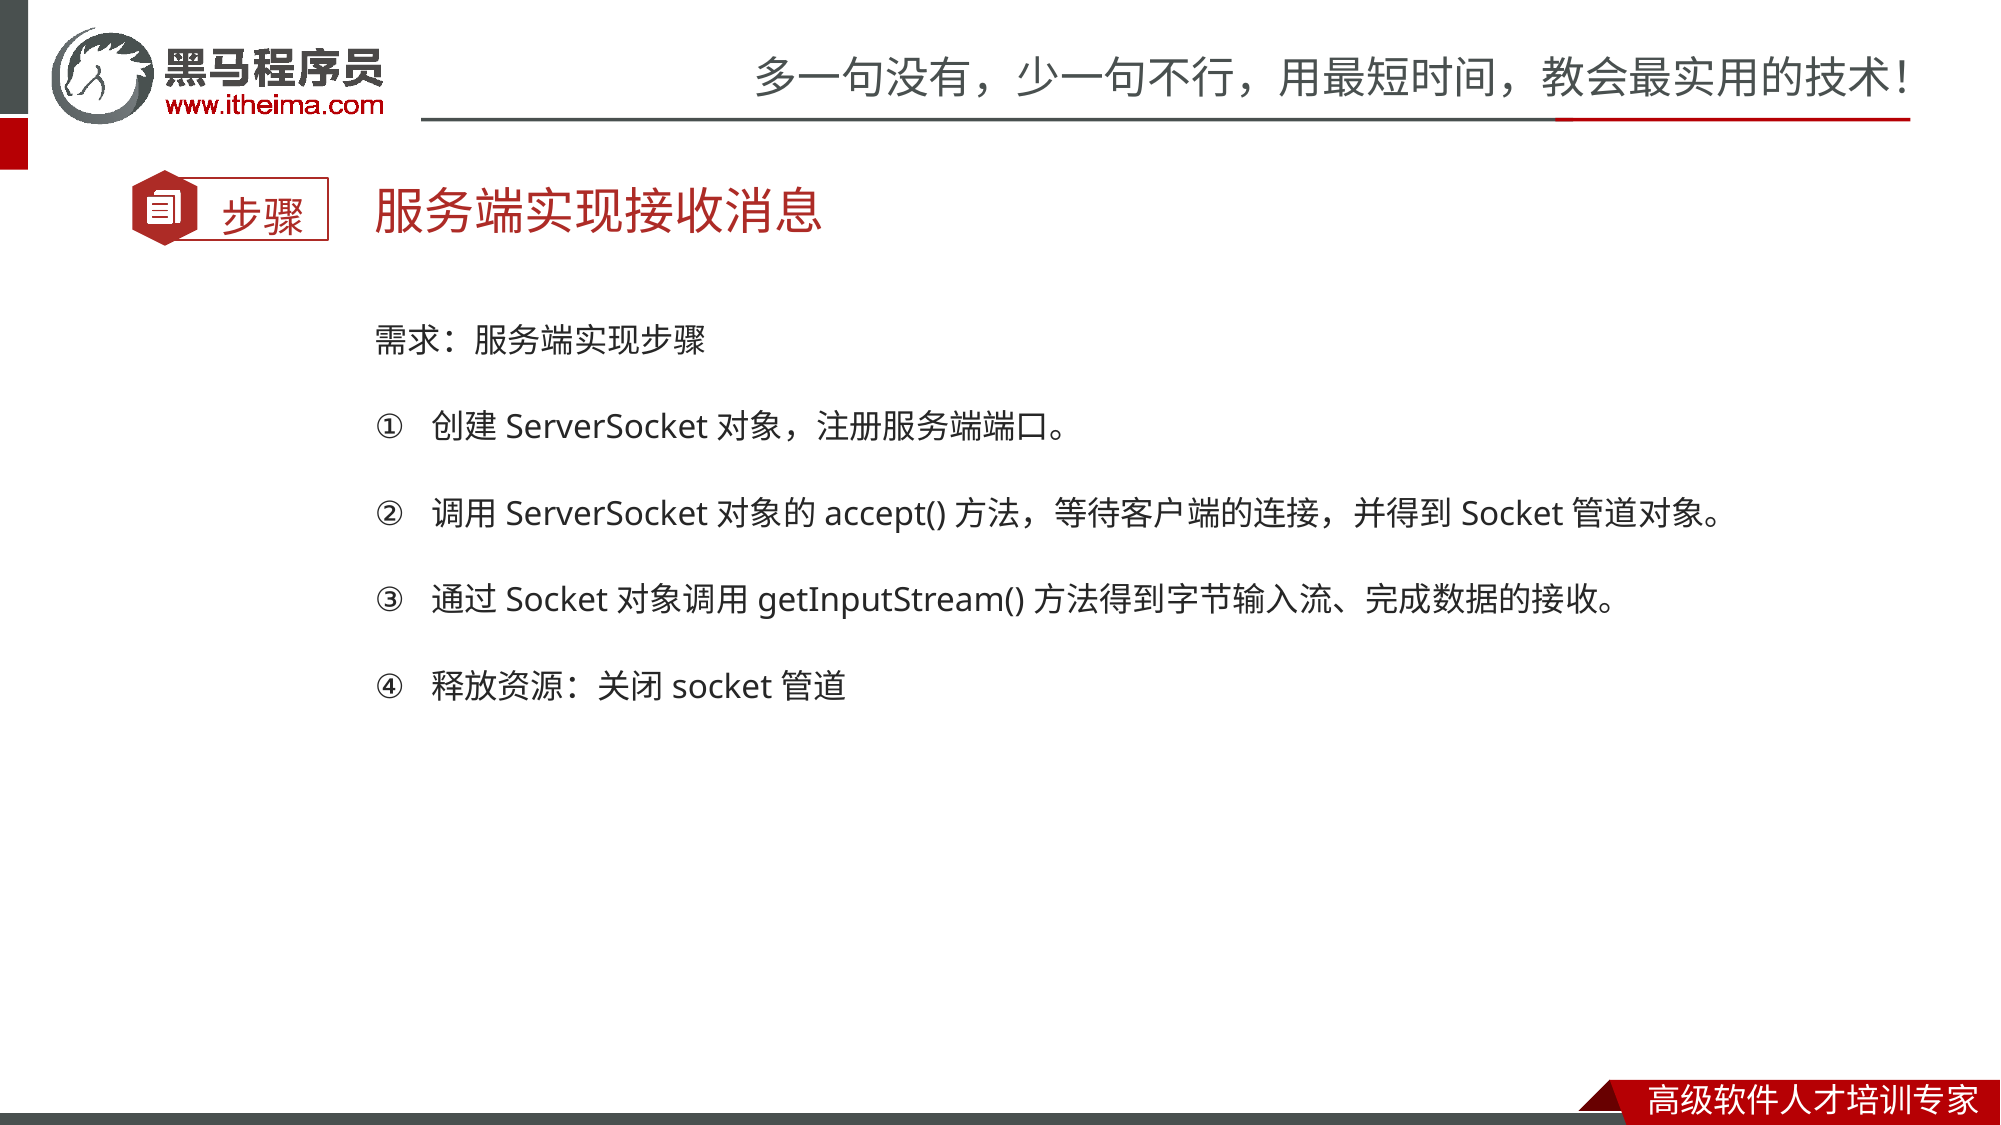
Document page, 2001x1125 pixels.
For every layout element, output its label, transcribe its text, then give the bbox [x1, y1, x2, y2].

picture [147, 190, 181, 224]
list 服务端实现接收消息 [360, 166, 1872, 252]
picture [50, 26, 384, 125]
list 需求：服务端实现步骤 创建ServerSocket对象，注册服务端端口。 调用ServerSocket对象的accept()方法，等待客户端的连接，并得到Socket管道对象。 通过Socket对象调用getInputStream()方法得到字节输入流、完成数据的接收。 释放资源：关闭socket管道 [360, 271, 1872, 964]
